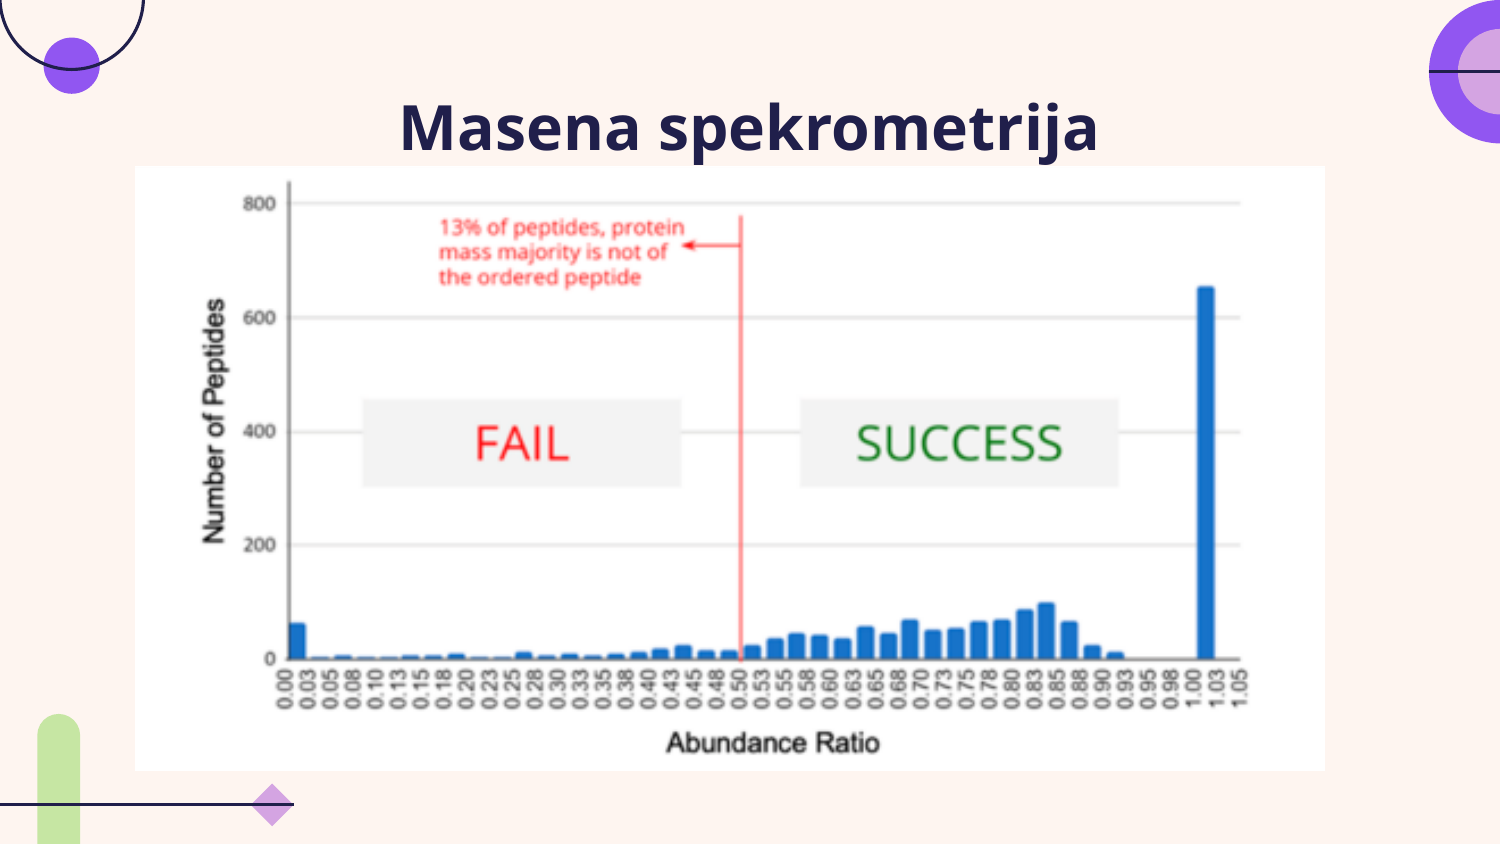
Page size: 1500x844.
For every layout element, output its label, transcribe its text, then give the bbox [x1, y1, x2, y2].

title Masena spekrometrija [118, 72, 1382, 167]
picture [134, 166, 1325, 771]
